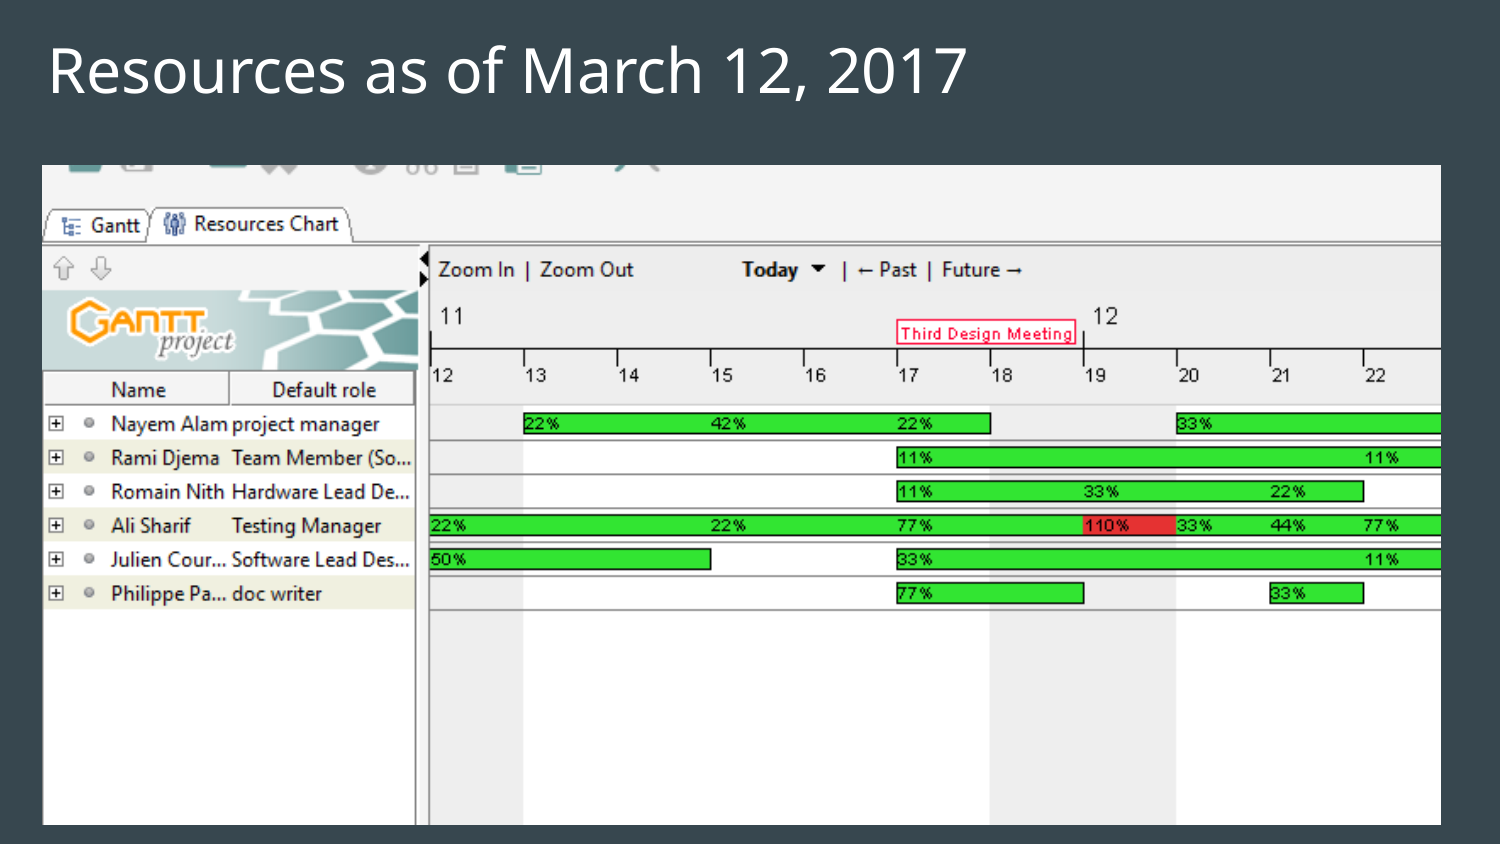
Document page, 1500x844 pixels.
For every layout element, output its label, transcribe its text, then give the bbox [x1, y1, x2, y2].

title Resources as of March 12, 2017 [32, 16, 1431, 111]
picture [42, 165, 1441, 825]
